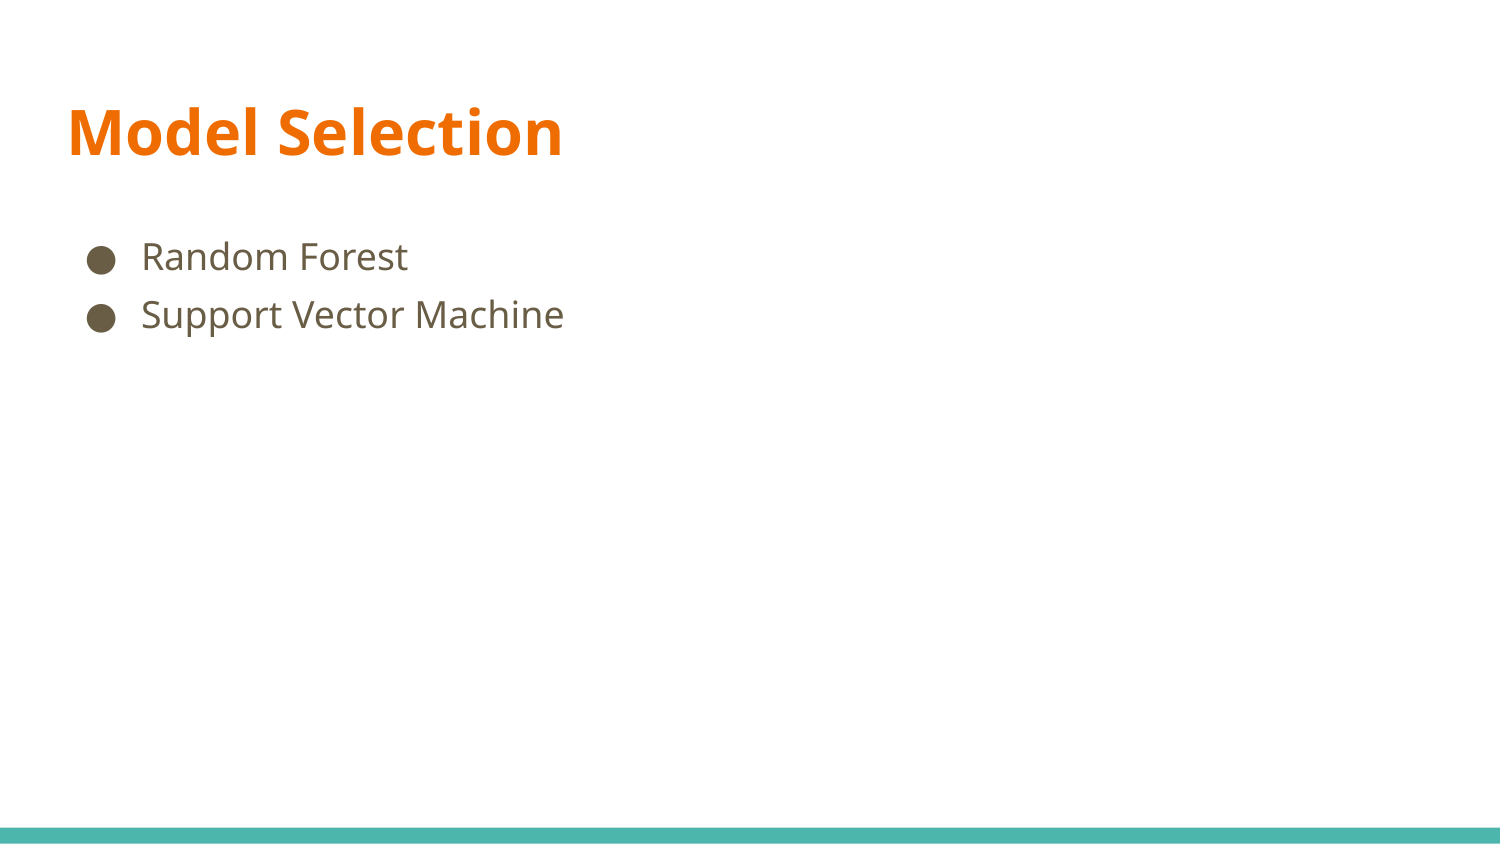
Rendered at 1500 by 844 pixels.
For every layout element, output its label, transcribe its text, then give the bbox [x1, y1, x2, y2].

title Model Selection [51, 72, 1449, 189]
list Random Forest Support Vector Machine [51, 207, 1449, 750]
